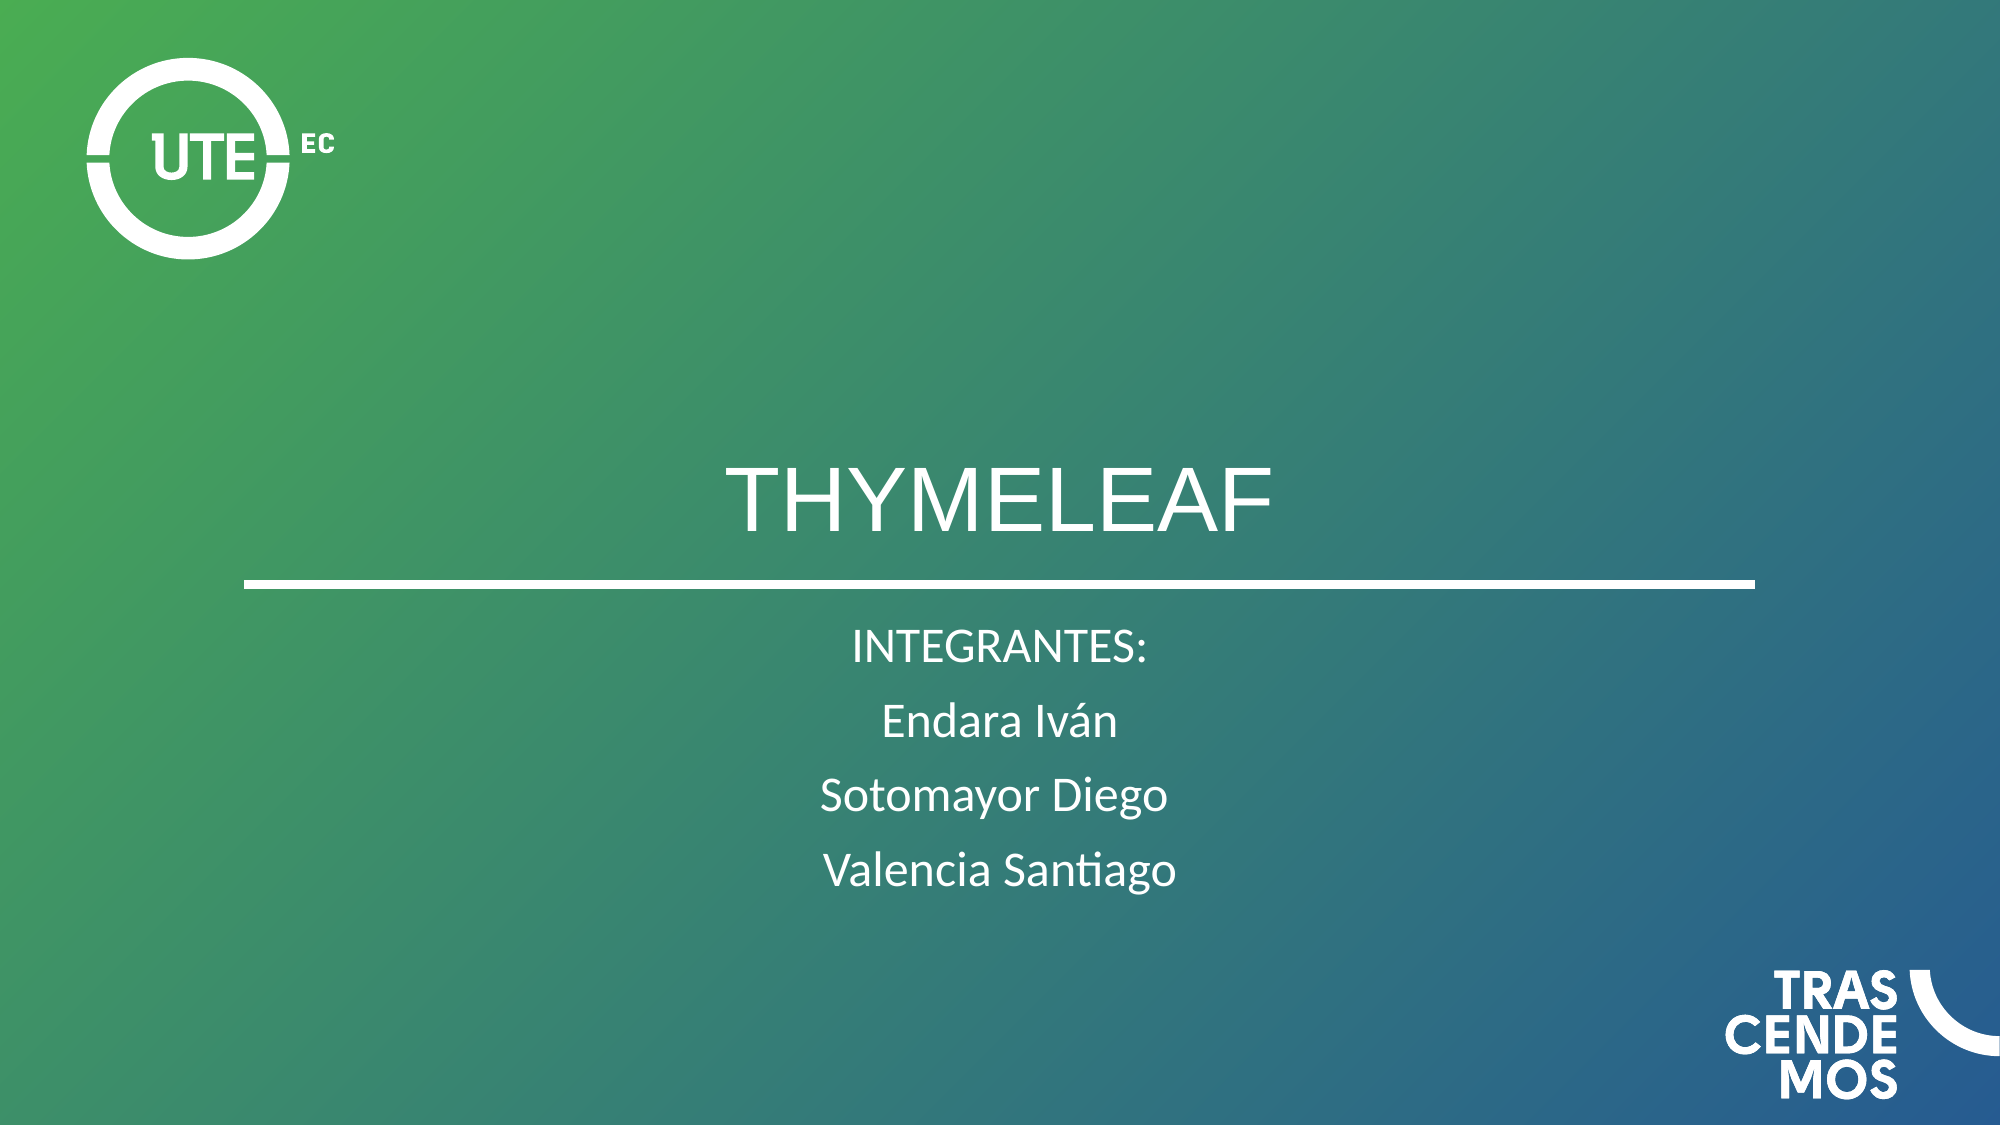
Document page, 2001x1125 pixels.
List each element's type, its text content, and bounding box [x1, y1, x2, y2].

title THYMELEAF [249, 167, 1750, 559]
subtitle INTEGRANTES: Endara Iván Sotomayor Diego Valencia Santiago [249, 611, 1750, 959]
